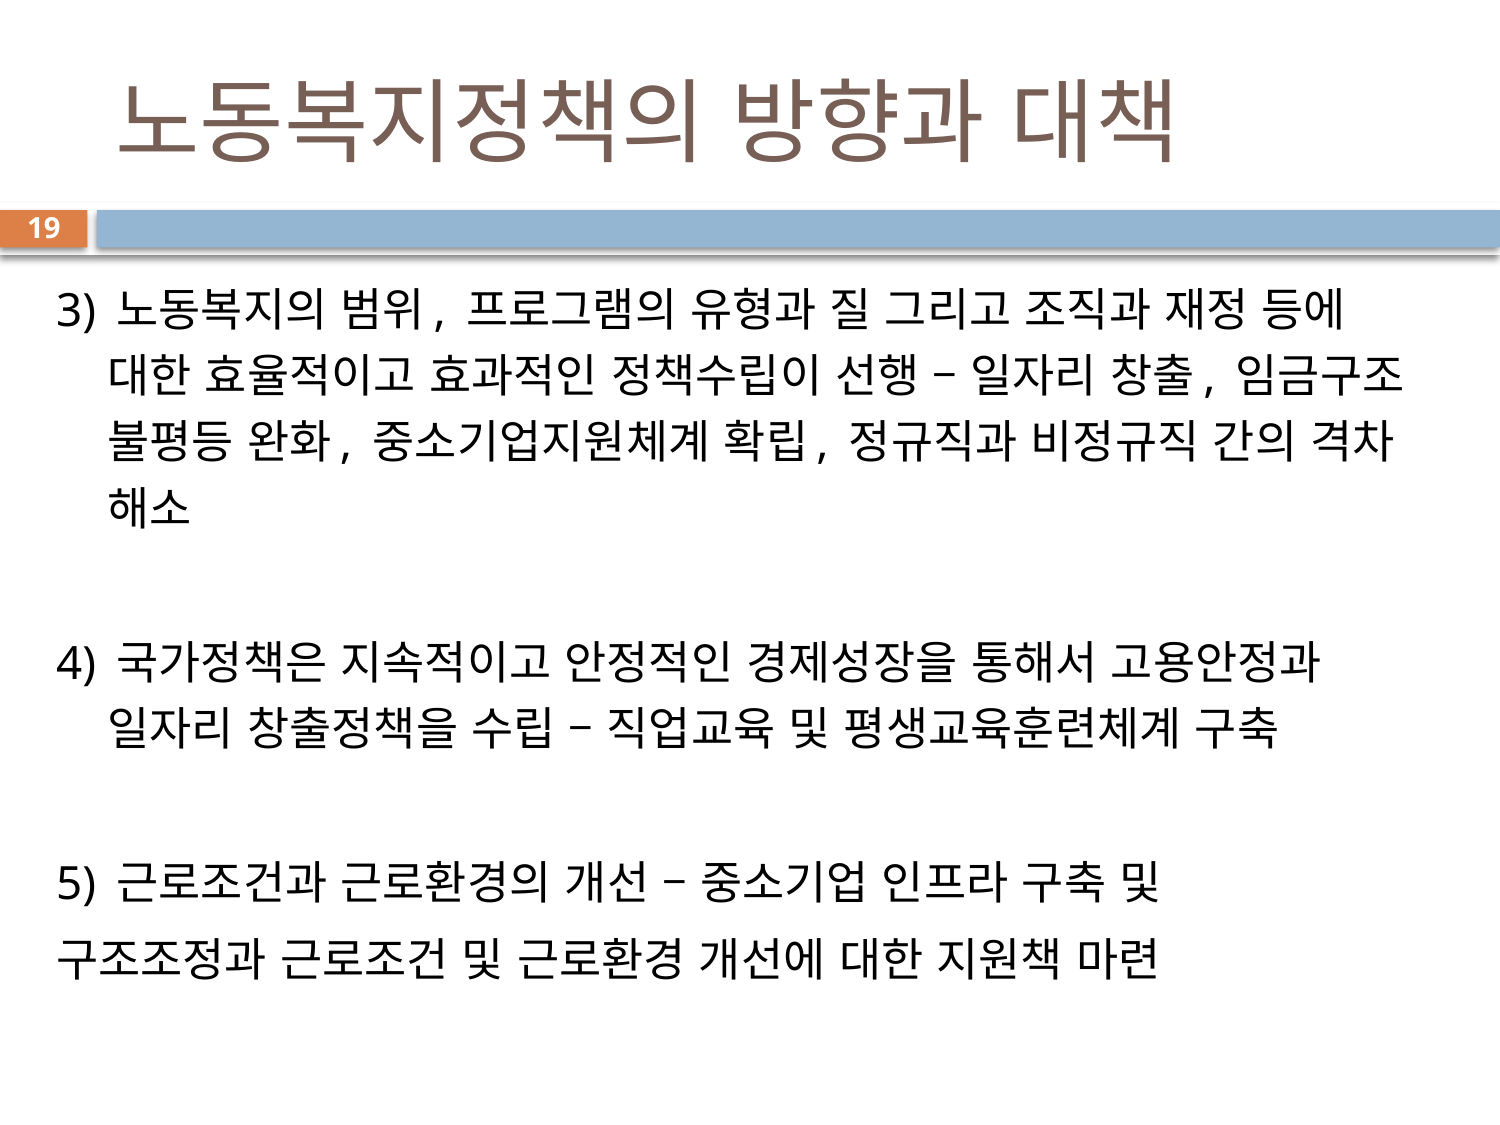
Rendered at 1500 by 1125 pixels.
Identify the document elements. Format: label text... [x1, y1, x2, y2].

slide_number 19 [0, 208, 88, 249]
title 노동복지정책의 방향과 대책 [100, 37, 1438, 200]
list 3) 노동복지의 범위, 프로그램의 유형과 질 그리고 조직과 재정 등에 대한 효율적이고 효과적인 정책수립이 선행 – 일자리 창출, 임금구조 불평등 완화, 중소기업지원체계 확립, 정규직과 비정규직 간의 격차 해소 4) 국가정책은 지속적이고 안정적인 경제성장을 통해서 고용안정과 일자리 창출정책을 수립 – 직업교육 및 평생교육훈련체계 구축 5) 근로조건과 근로환경의 개선 – 중소기업 인프라 구축 및 구조조정과 근로조건 및 근로환경 개선에 대한 지원책 마련 [41, 262, 1459, 1000]
